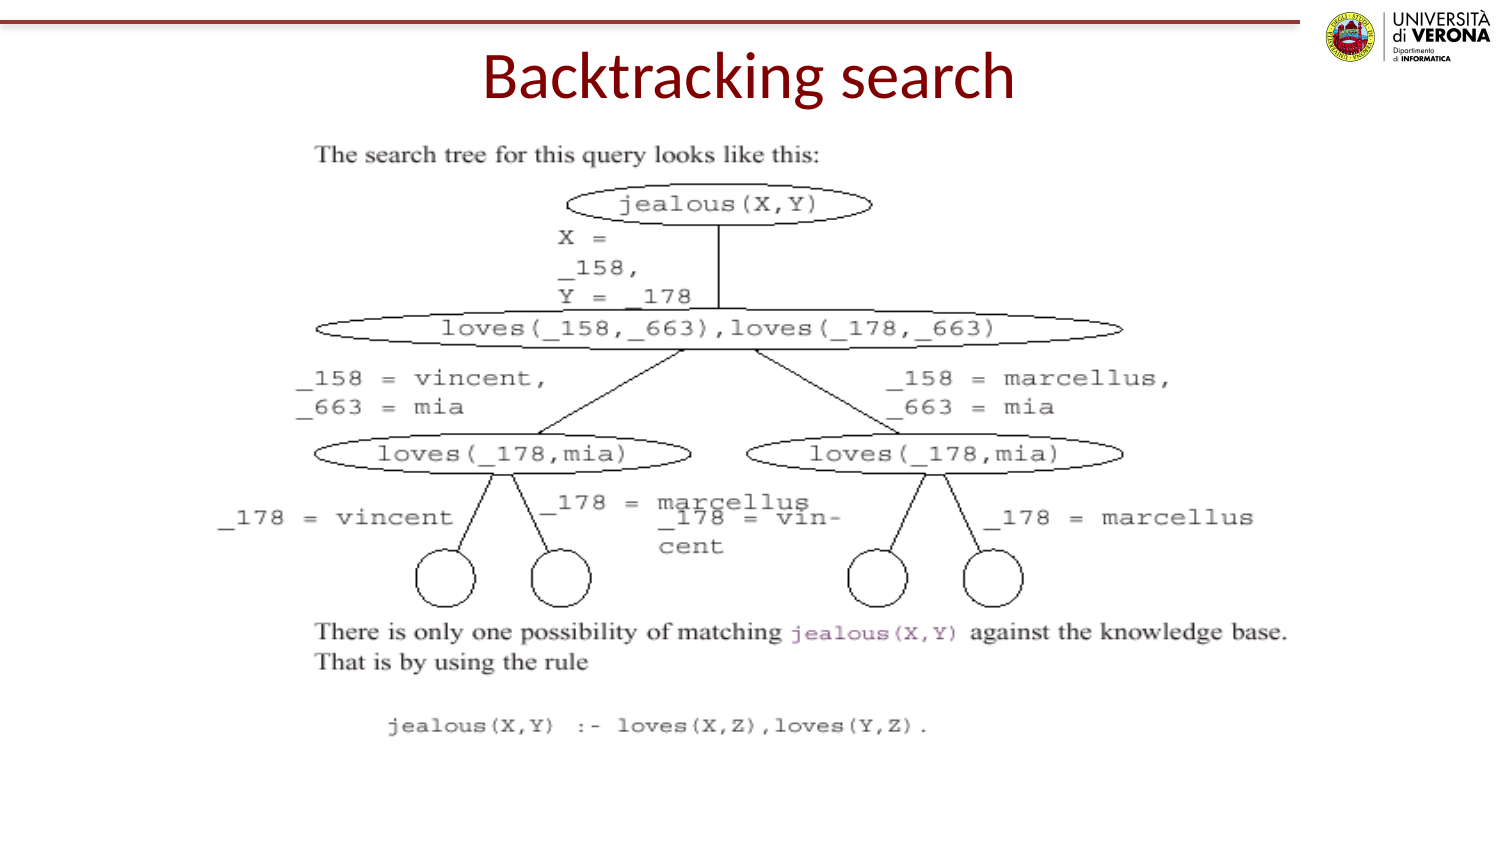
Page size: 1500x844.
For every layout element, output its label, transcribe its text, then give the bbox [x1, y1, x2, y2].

title Backtracking search [75, 1, 1425, 143]
picture [1425, 3, 1500, 68]
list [187, 129, 1313, 753]
